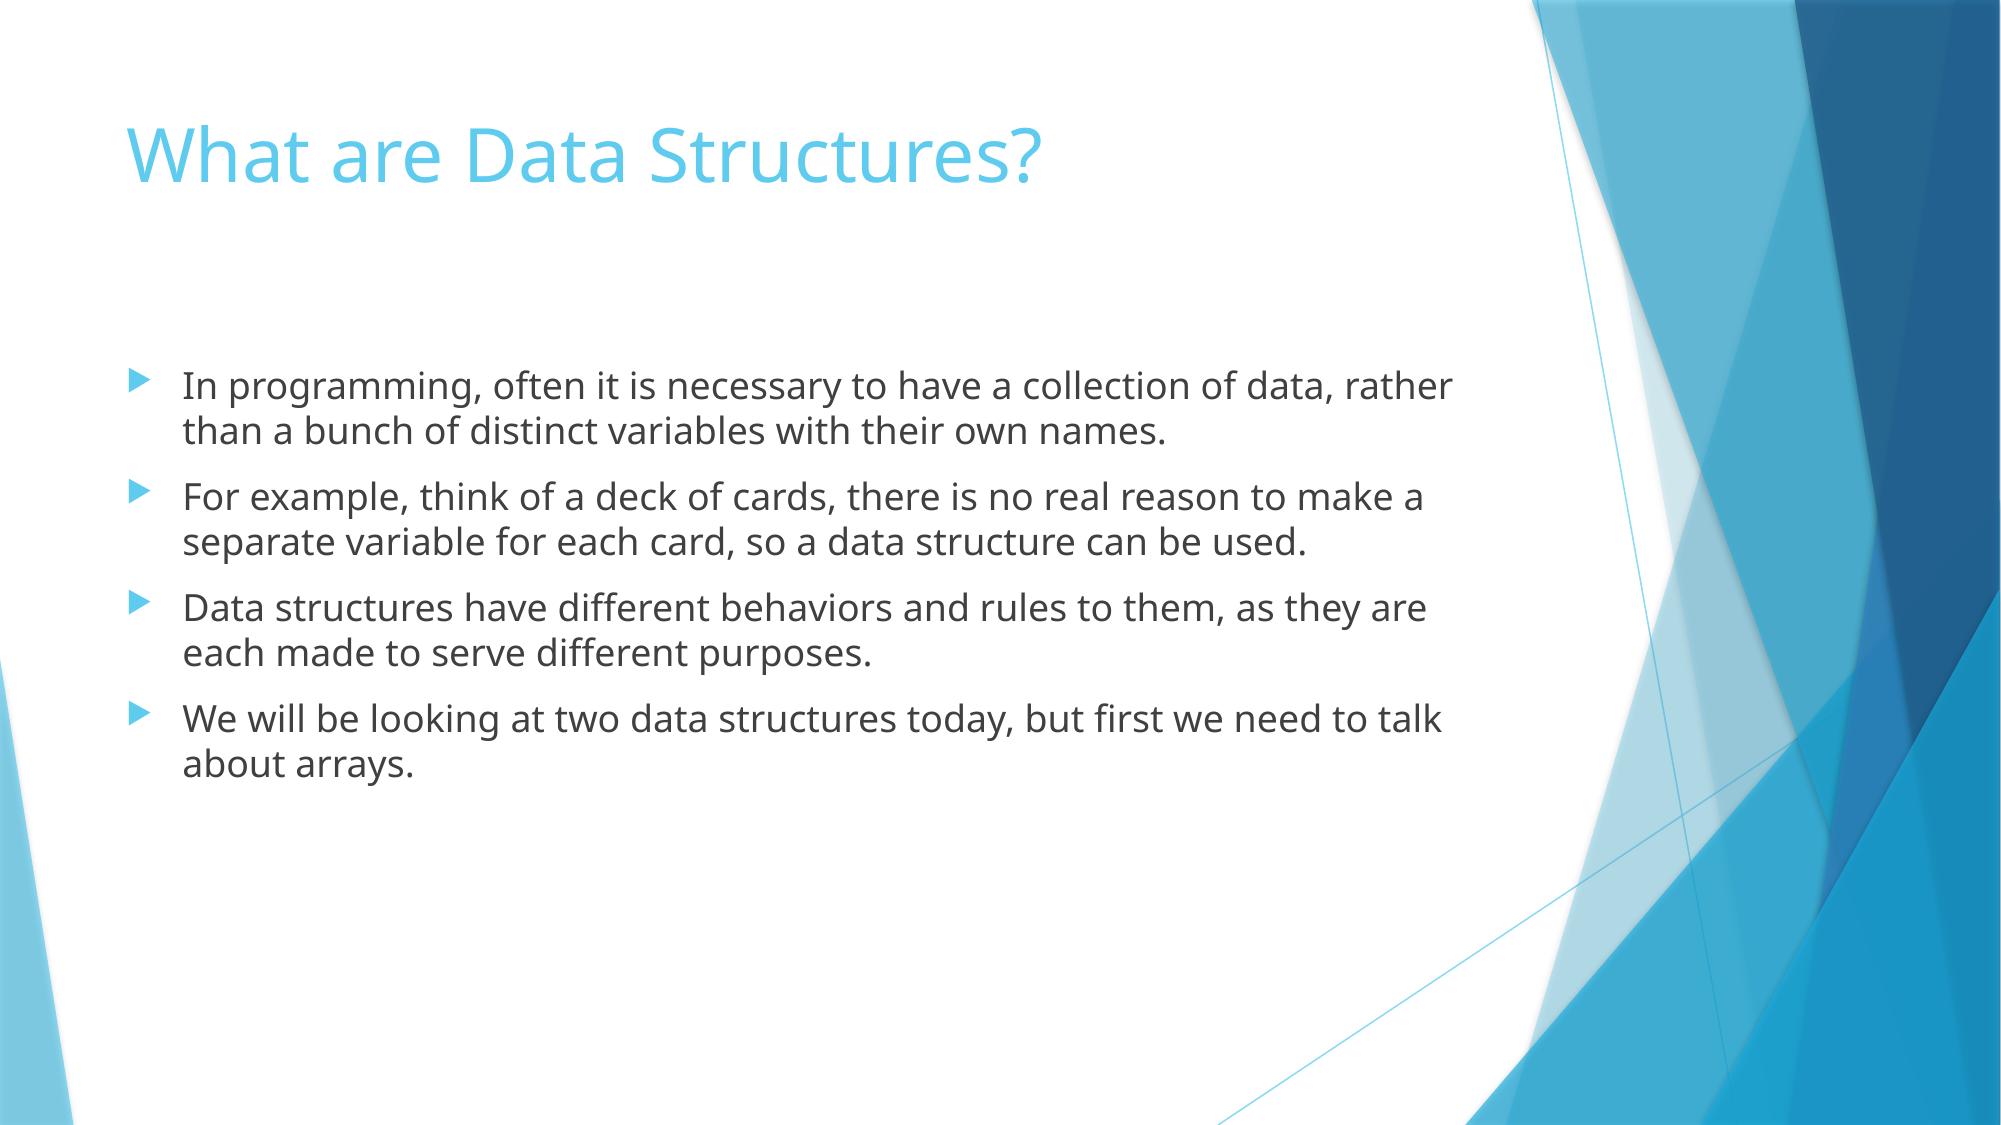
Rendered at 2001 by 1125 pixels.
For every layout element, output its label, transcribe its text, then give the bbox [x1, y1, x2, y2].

list In programming, often it is necessary to have a collection of data, rather than a bunch of distinct variables with their own names. For example, think of a deck of cards, there is no real reason to make a separate variable for each card, so a data structure can be used. Data structures have different behaviors and rules to them, as they are each made to serve different purposes. We will be looking at two data structures today, but first we need to talk about arrays. [111, 354, 1522, 992]
title What are Data Structures? [111, 99, 1522, 317]
